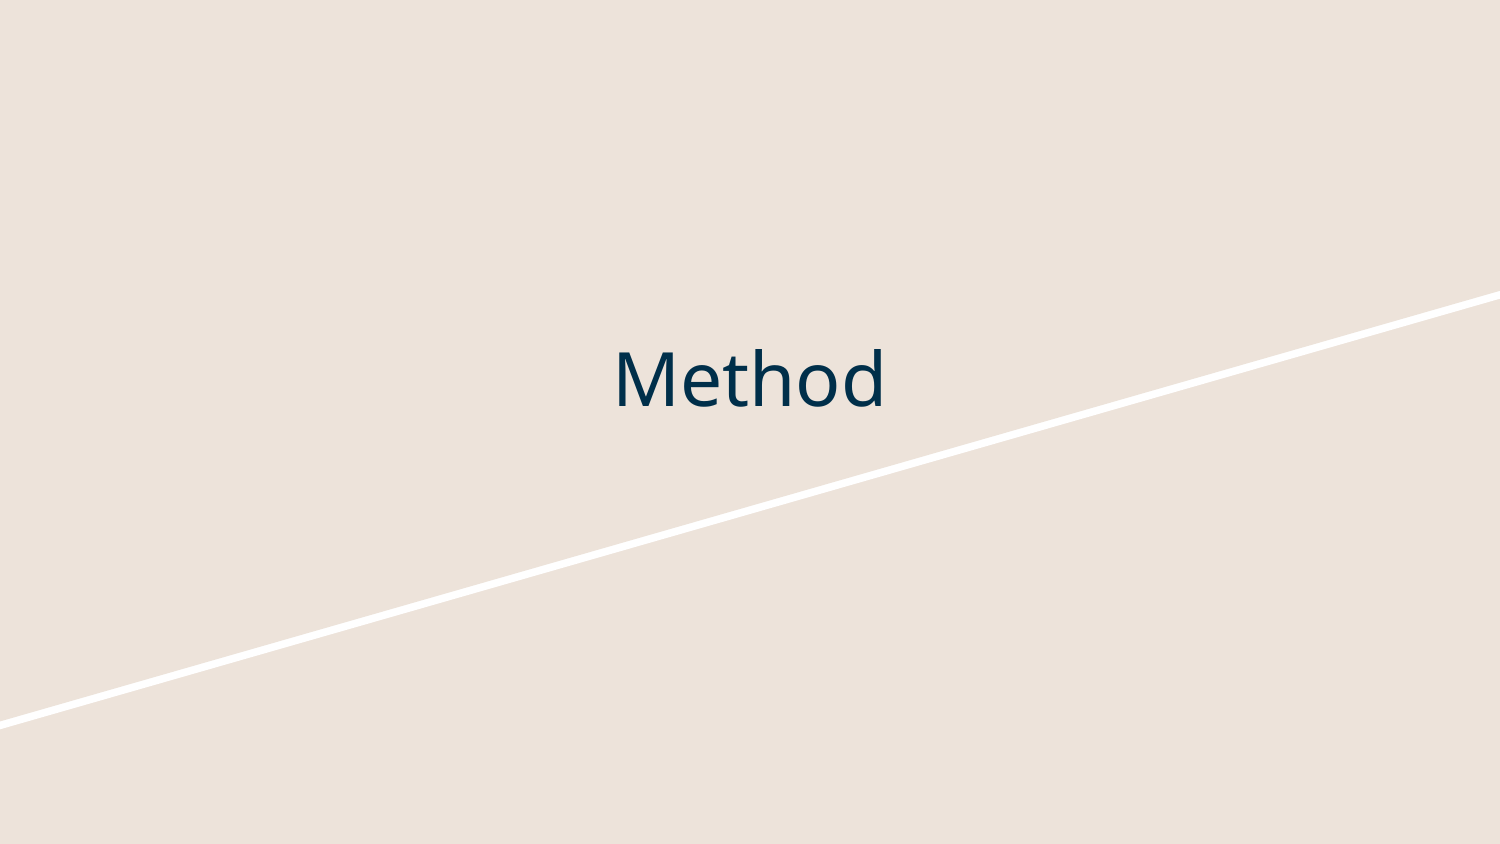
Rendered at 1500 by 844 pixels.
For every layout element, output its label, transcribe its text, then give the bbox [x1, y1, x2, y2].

title Method [51, 316, 1449, 528]
